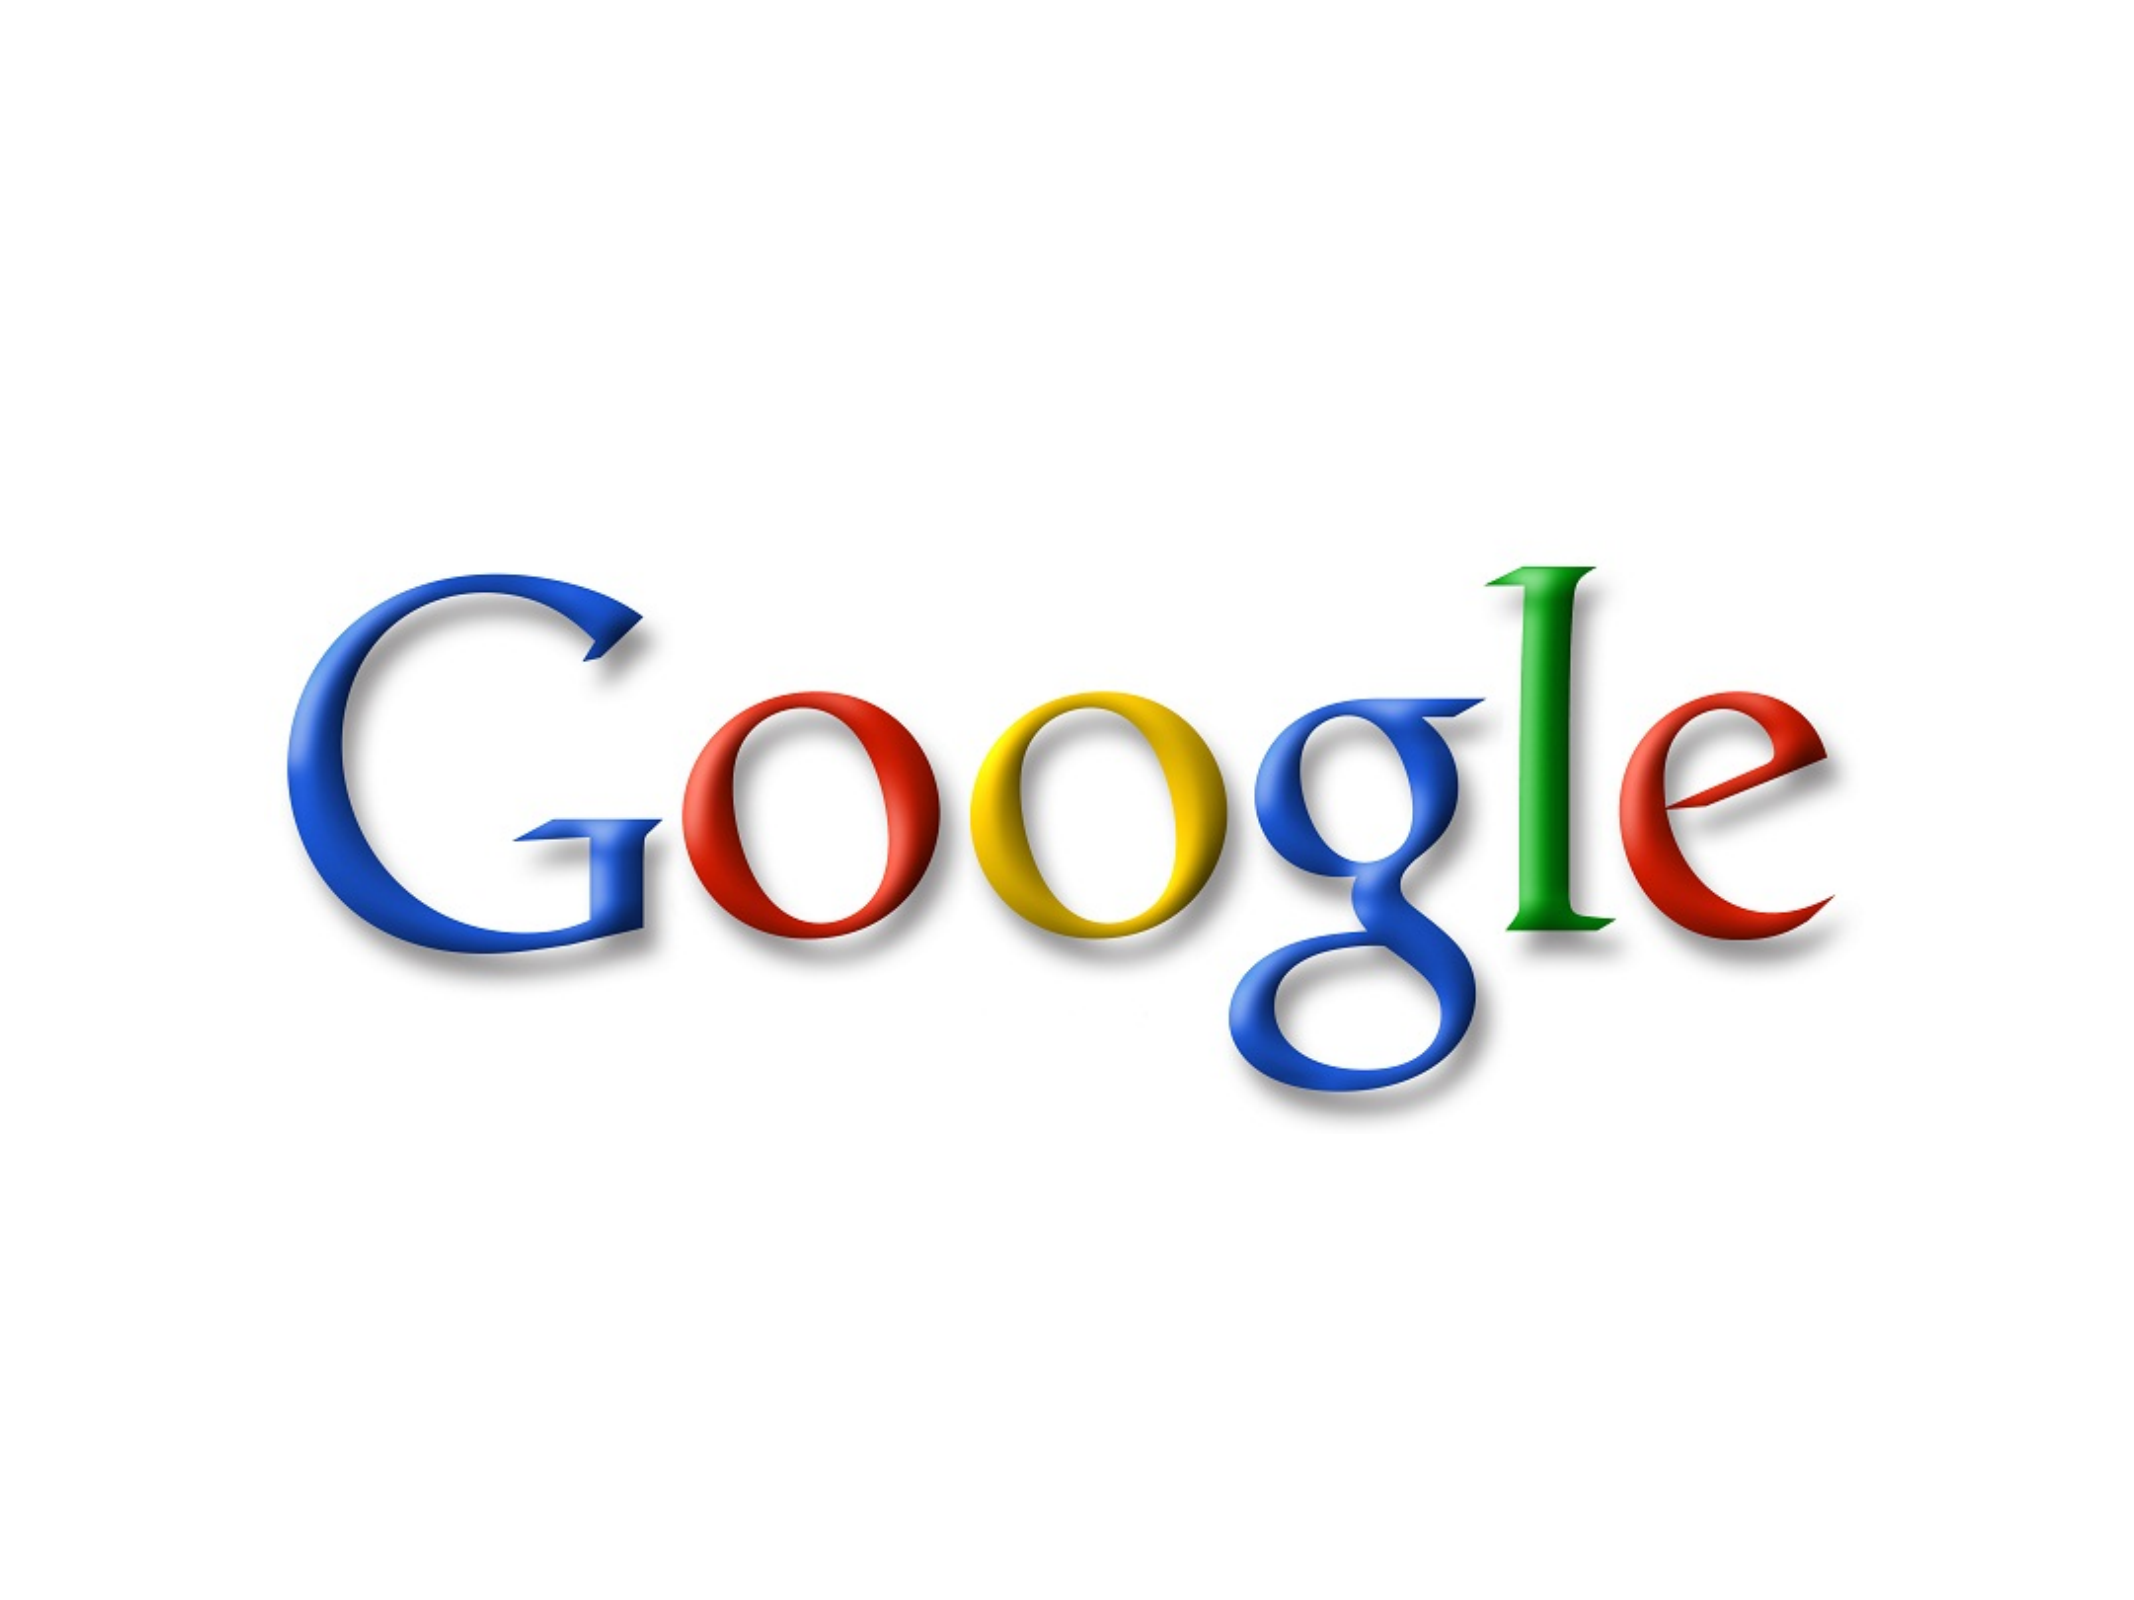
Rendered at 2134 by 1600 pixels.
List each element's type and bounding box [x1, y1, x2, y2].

picture [264, 509, 1869, 1134]
